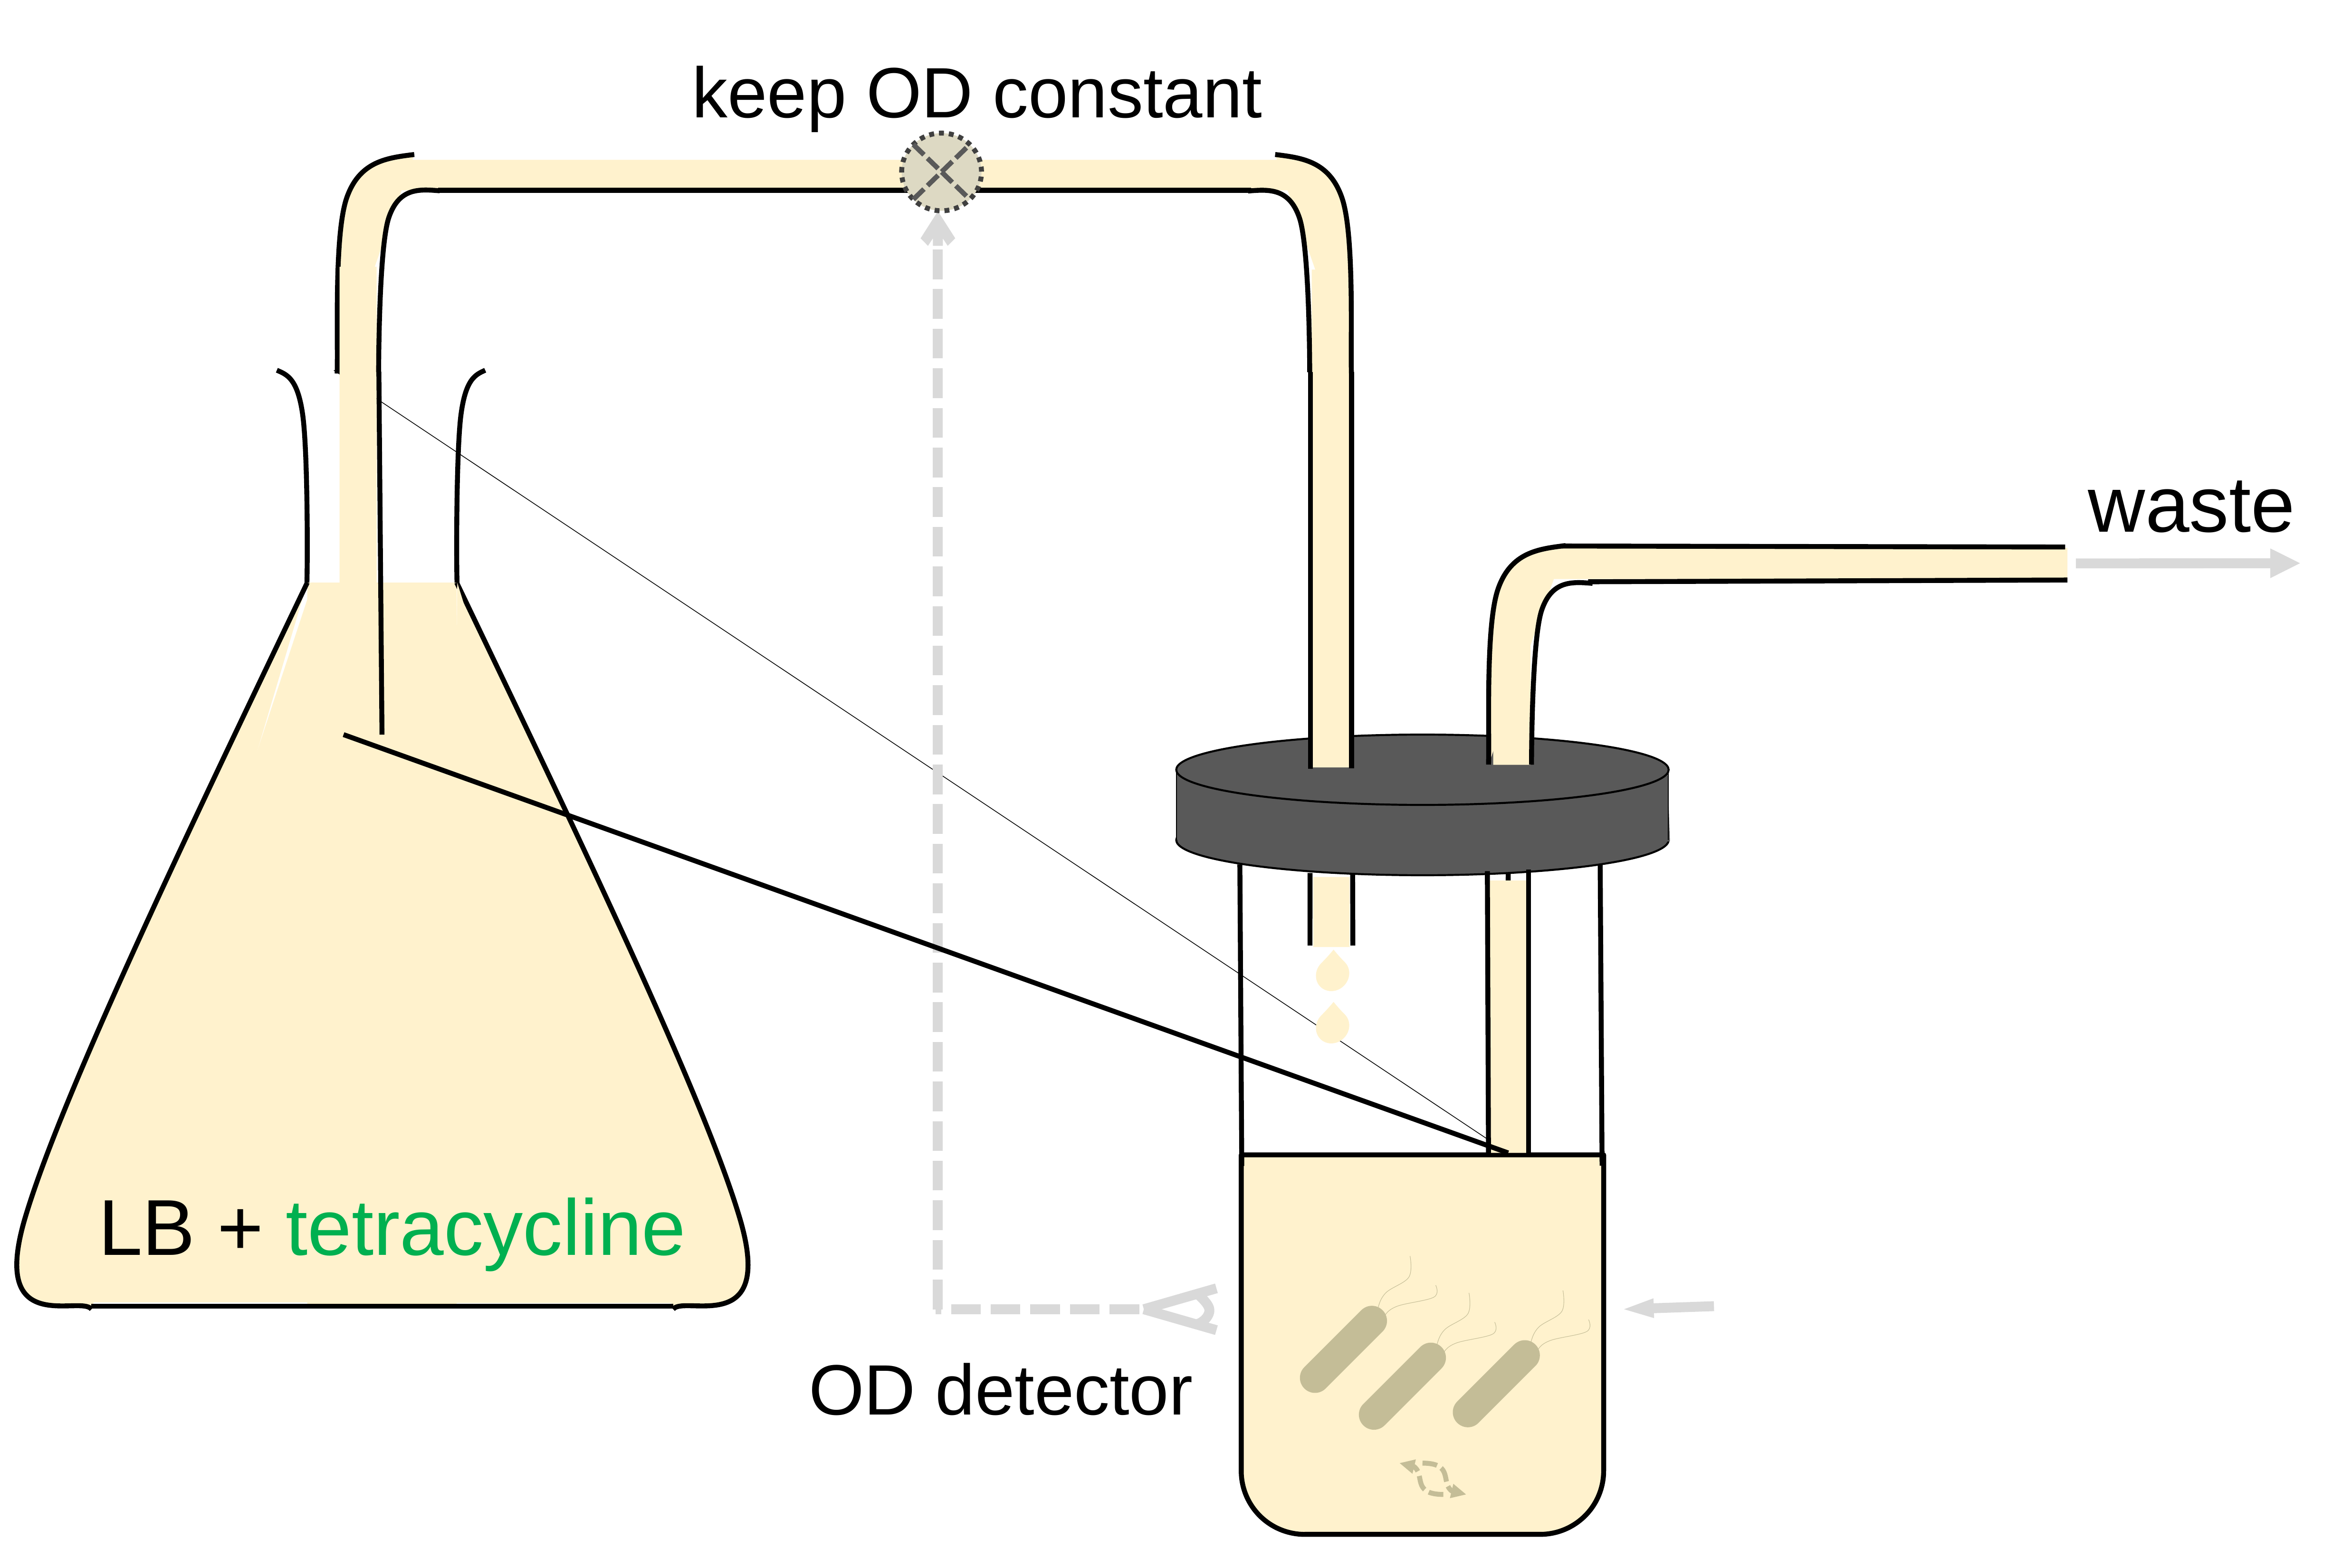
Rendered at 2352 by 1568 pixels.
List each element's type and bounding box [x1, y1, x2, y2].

text_box [16, 42, 2326, 1535]
